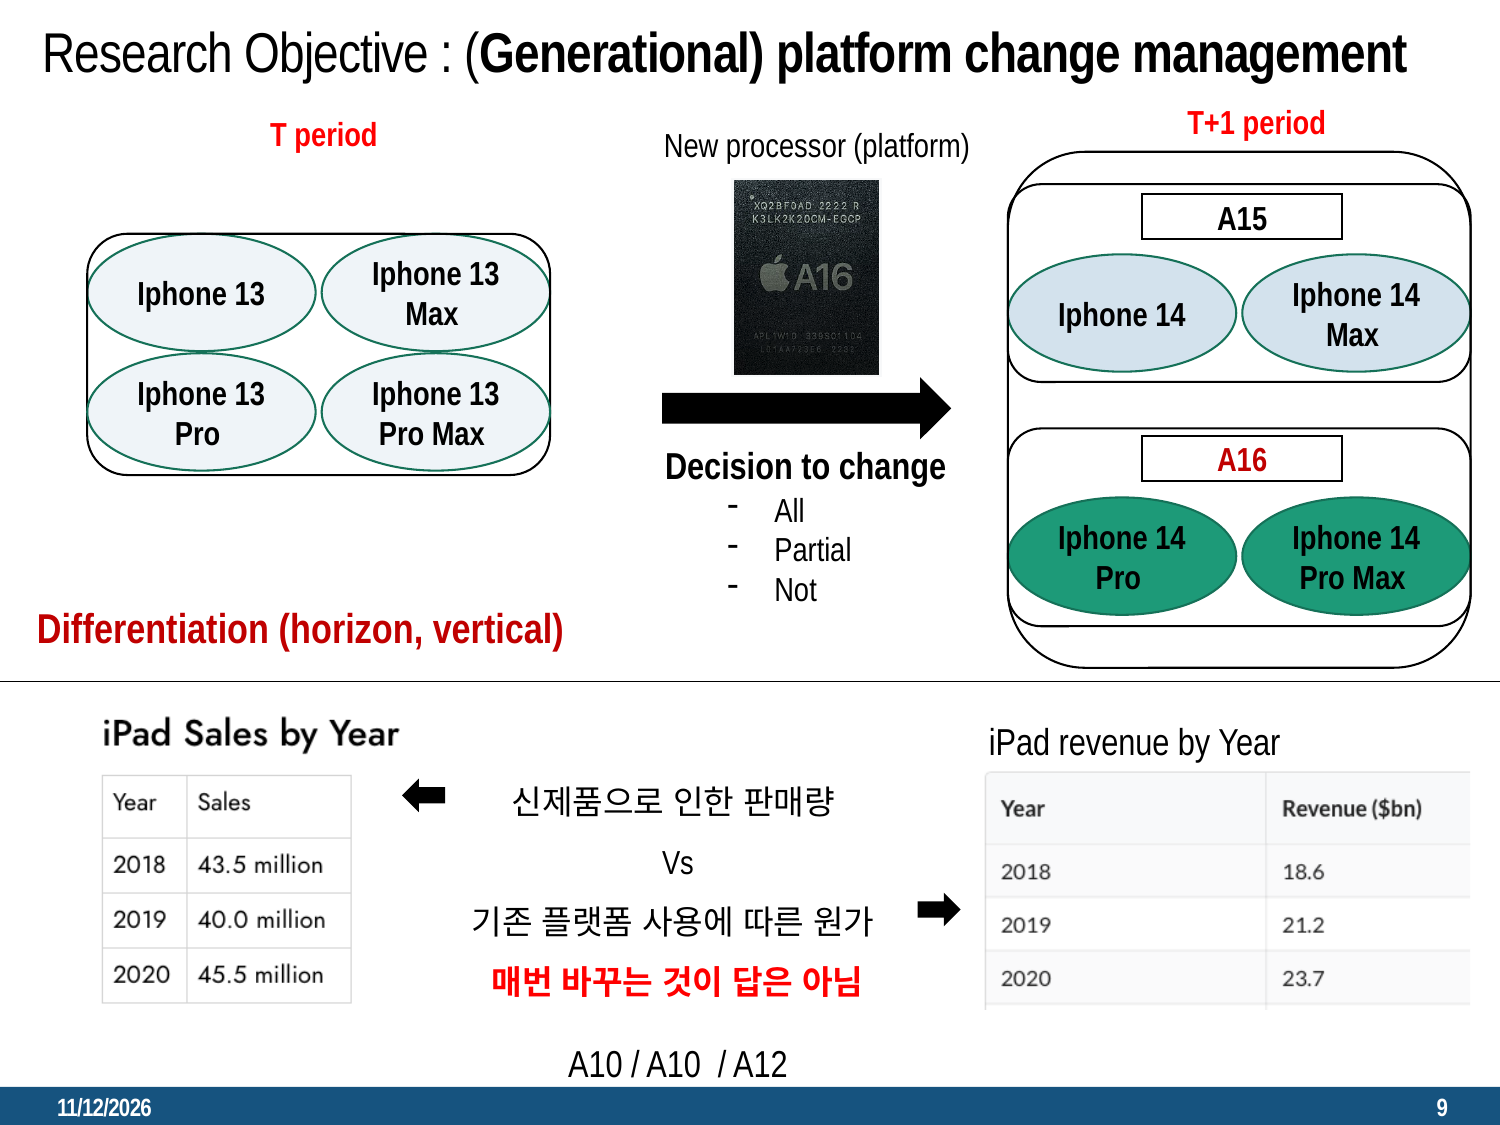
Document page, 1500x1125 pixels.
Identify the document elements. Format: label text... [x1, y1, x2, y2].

text_box New processor (platform) [608, 114, 1026, 174]
text_box All Partial Not [712, 481, 922, 616]
text_box A16 [1141, 435, 1343, 482]
slide_number 9 [1125, 1086, 1464, 1125]
text_box [1015, 151, 1464, 194]
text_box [87, 233, 551, 476]
text_box [662, 377, 952, 440]
text_box A10 / A10 / A12 [469, 1010, 886, 1093]
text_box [97, 709, 494, 1022]
text_box iPad revenue by Year [974, 687, 1500, 770]
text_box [974, 771, 1471, 1010]
text_box [1006, 427, 1472, 628]
text_box [1006, 353, 1472, 458]
text_box T period [115, 104, 533, 163]
text_box A15 [1141, 193, 1343, 240]
picture [731, 178, 882, 377]
text_box Differentiation (horizon, vertical) [0, 585, 602, 668]
text_box [1006, 183, 1472, 384]
text_box Research Objective : (Generational) platform change management [27, 1, 1436, 98]
text_box T+1 period [1048, 92, 1466, 151]
text_box Decision to change [649, 439, 975, 491]
text_box [1008, 604, 1471, 669]
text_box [403, 754, 960, 1004]
slide_number 2023. 1. 10. [42, 1086, 380, 1125]
